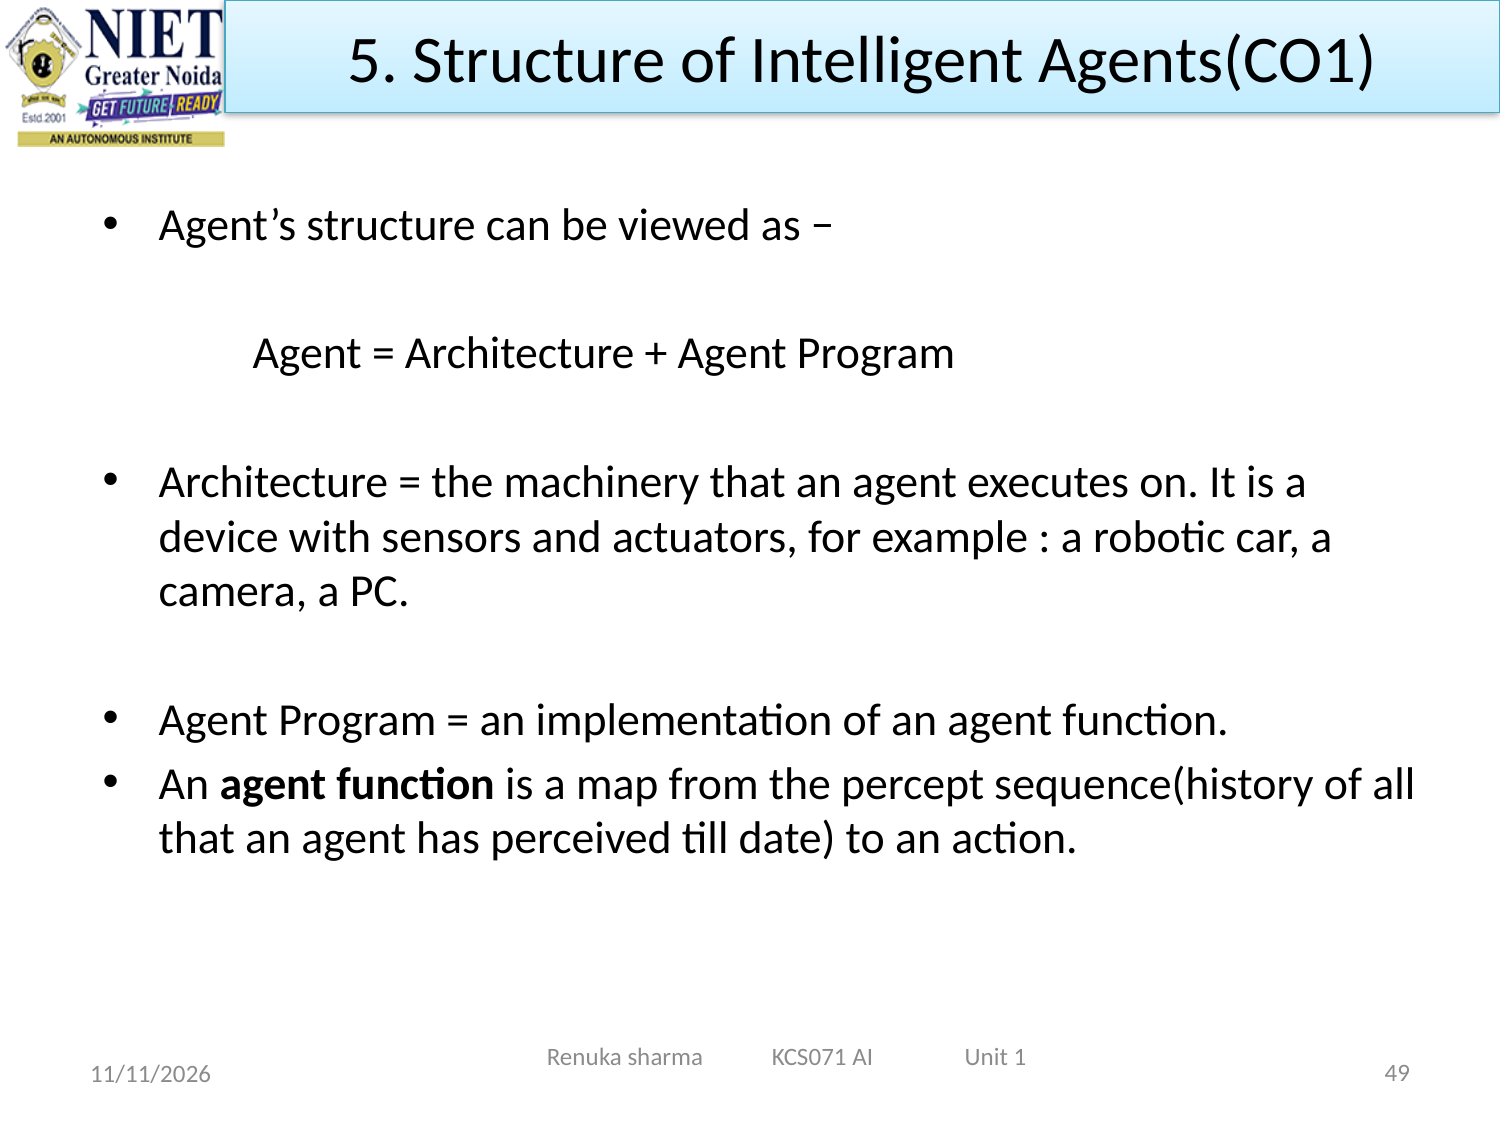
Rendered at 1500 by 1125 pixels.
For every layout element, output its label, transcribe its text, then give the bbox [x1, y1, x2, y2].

footer Renuka sharma KCS071 AI Unit 1 [375, 1025, 1200, 1085]
text_box 5. Structure of Intelligent Agents(CO1) [224, 0, 1500, 113]
picture [5, 7, 226, 147]
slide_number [75, 1042, 425, 1103]
list Agent’s structure can be viewed as − Agent = Architecture + Agent Program Architecture = the machinery that an agent executes on. It is a device with sensors and actuators, for example : a robotic car, a camera, a PC. Agent Program = an implementation of an agent function. An agent function is a map from the percept sequence(history of all that an agent has perceived till date) to an action. [87, 187, 1438, 930]
slide_number 49 [1074, 1041, 1425, 1102]
